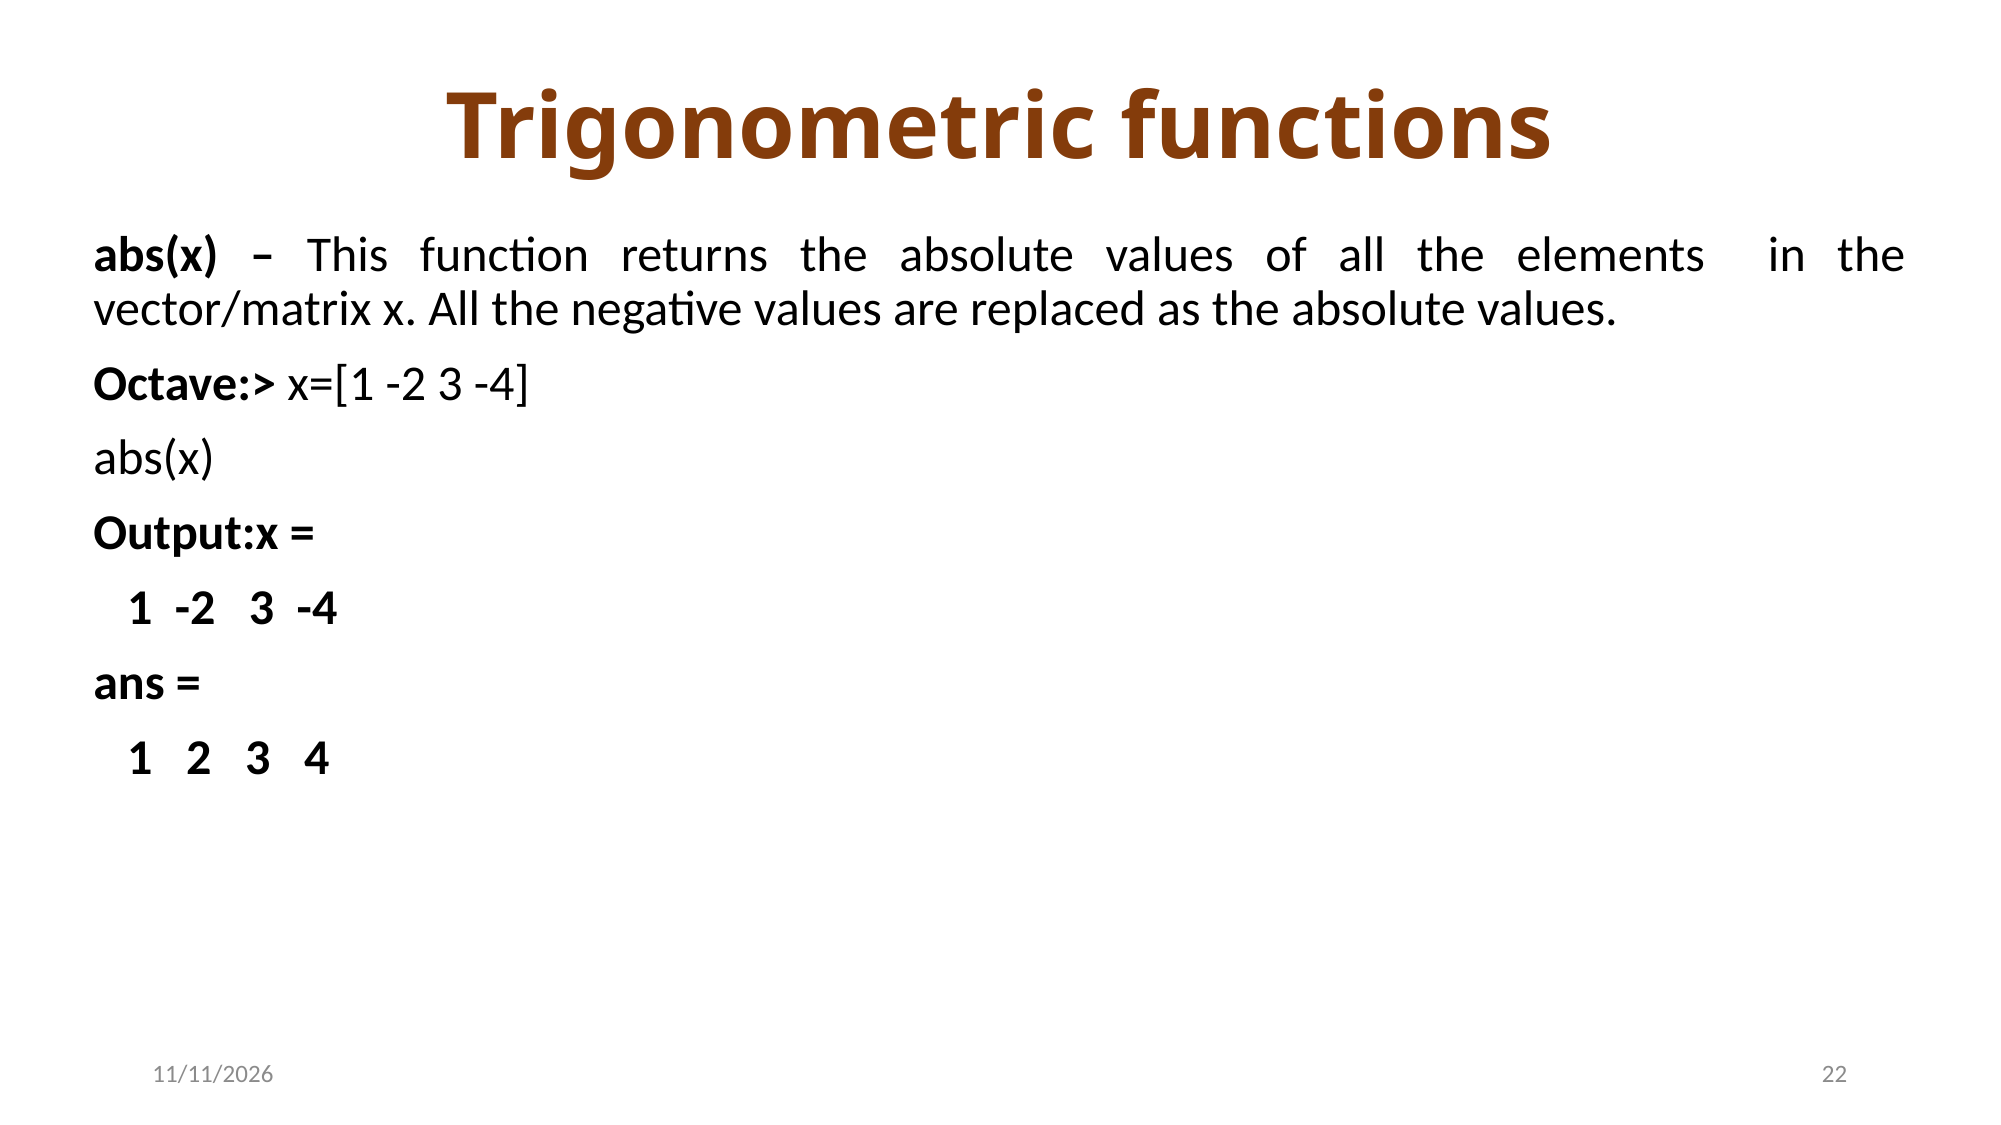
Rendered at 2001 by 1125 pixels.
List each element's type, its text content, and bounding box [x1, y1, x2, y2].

title Trigonometric functions [212, 90, 1788, 167]
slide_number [137, 1042, 588, 1103]
list abs(x) – This function returns the absolute values of all the elements in the vector/matrix x. All the negative values are replaced as the absolute values. Octave:> x=[1 -2 3 -4] abs(x) Output:x = 1 -2 3 -4 ans = 1 2 3 4 [78, 220, 1922, 1103]
slide_number 22 [1412, 1042, 1863, 1103]
